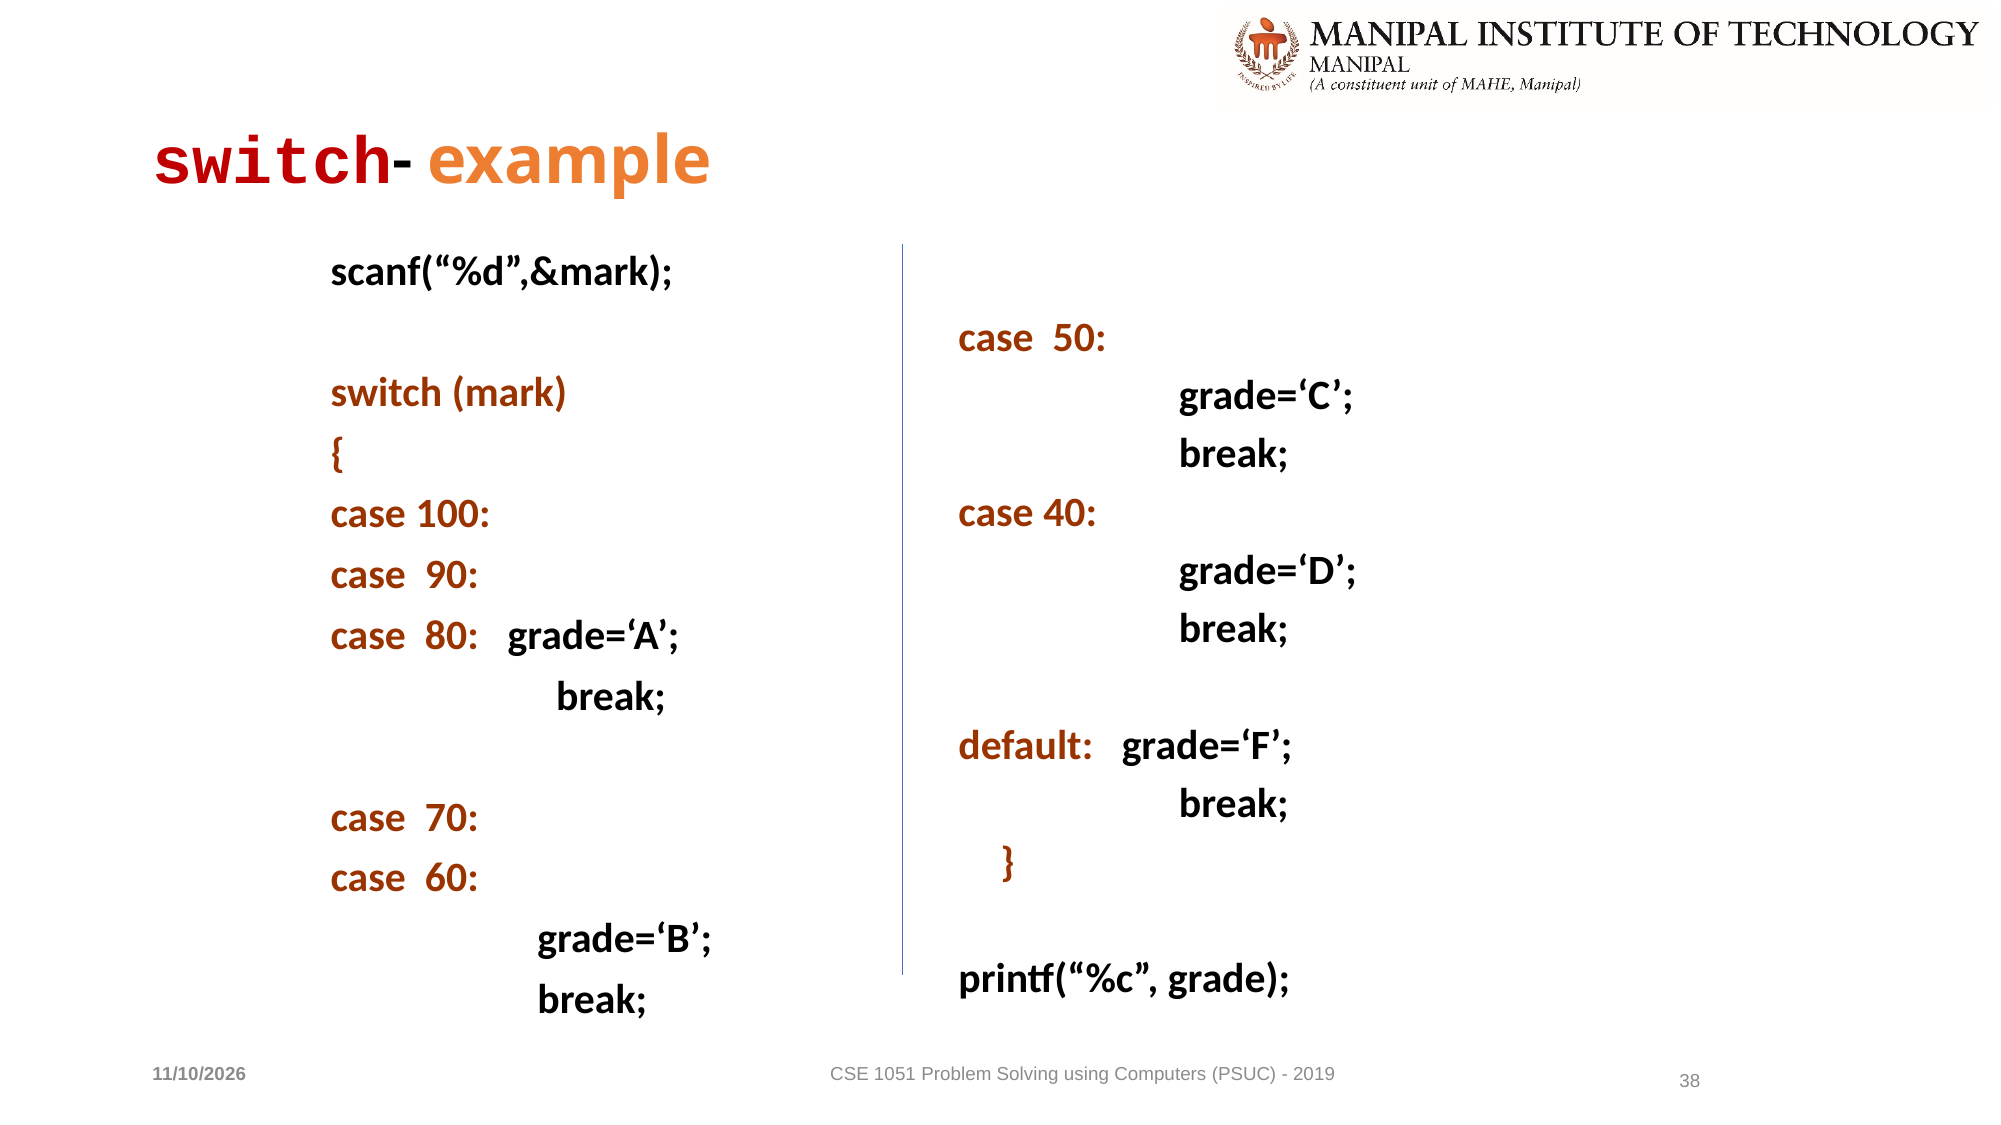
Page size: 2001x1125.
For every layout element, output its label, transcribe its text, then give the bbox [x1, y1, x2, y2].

text_box case 50: grade=‘C’; break; case 40: grade=‘D’; break; default: grade=‘F’; break; } printf(“%c”, grade); [943, 243, 1573, 919]
title switch- example [137, 119, 1653, 205]
footer CSE 1051 Problem Solving using Computers (PSUC) - 2019 [362, 1042, 1803, 1103]
slide_number 38 [1171, 1057, 1716, 1103]
picture [1217, 6, 1994, 110]
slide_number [137, 1042, 327, 1103]
list scanf(“%d”,&mark); switch (mark) { case 100: case 90: case 80: grade=‘A’; break; case 70: case 60: grade=‘B’; break; [319, 243, 839, 947]
